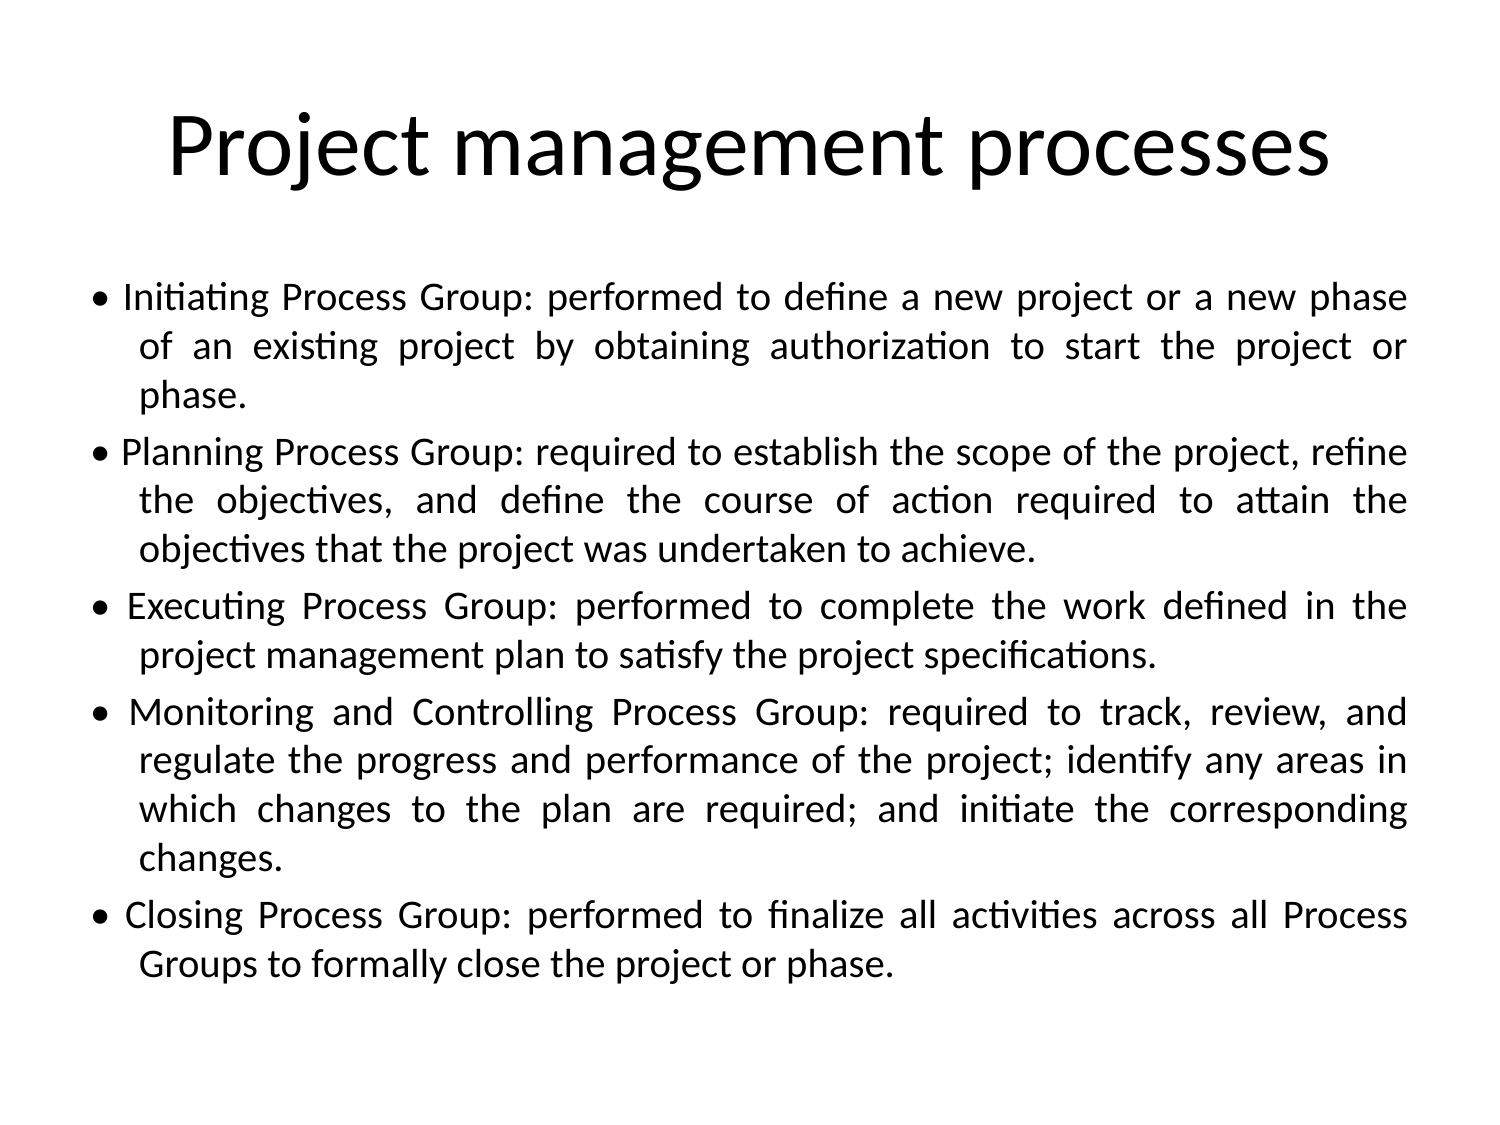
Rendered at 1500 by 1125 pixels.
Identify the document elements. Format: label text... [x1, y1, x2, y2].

title Project management processes [75, 45, 1425, 233]
list • Initiating Process Group: performed to define a new project or a new phase of an existing project by obtaining authorization to start the project or phase. • Planning Process Group: required to establish the scope of the project, refine the objectives, and define the course of action required to attain the objectives that the project was undertaken to achieve. • Executing Process Group: performed to complete the work defined in the project management plan to satisfy the project specifications. • Monitoring and Controlling Process Group: required to track, review, and regulate the progress and performance of the project; identify any areas in which changes to the plan are required; and initiate the corresponding changes. • Closing Process Group: performed to finalize all activities across all Process Groups to formally close the project or phase. [75, 262, 1425, 1005]
